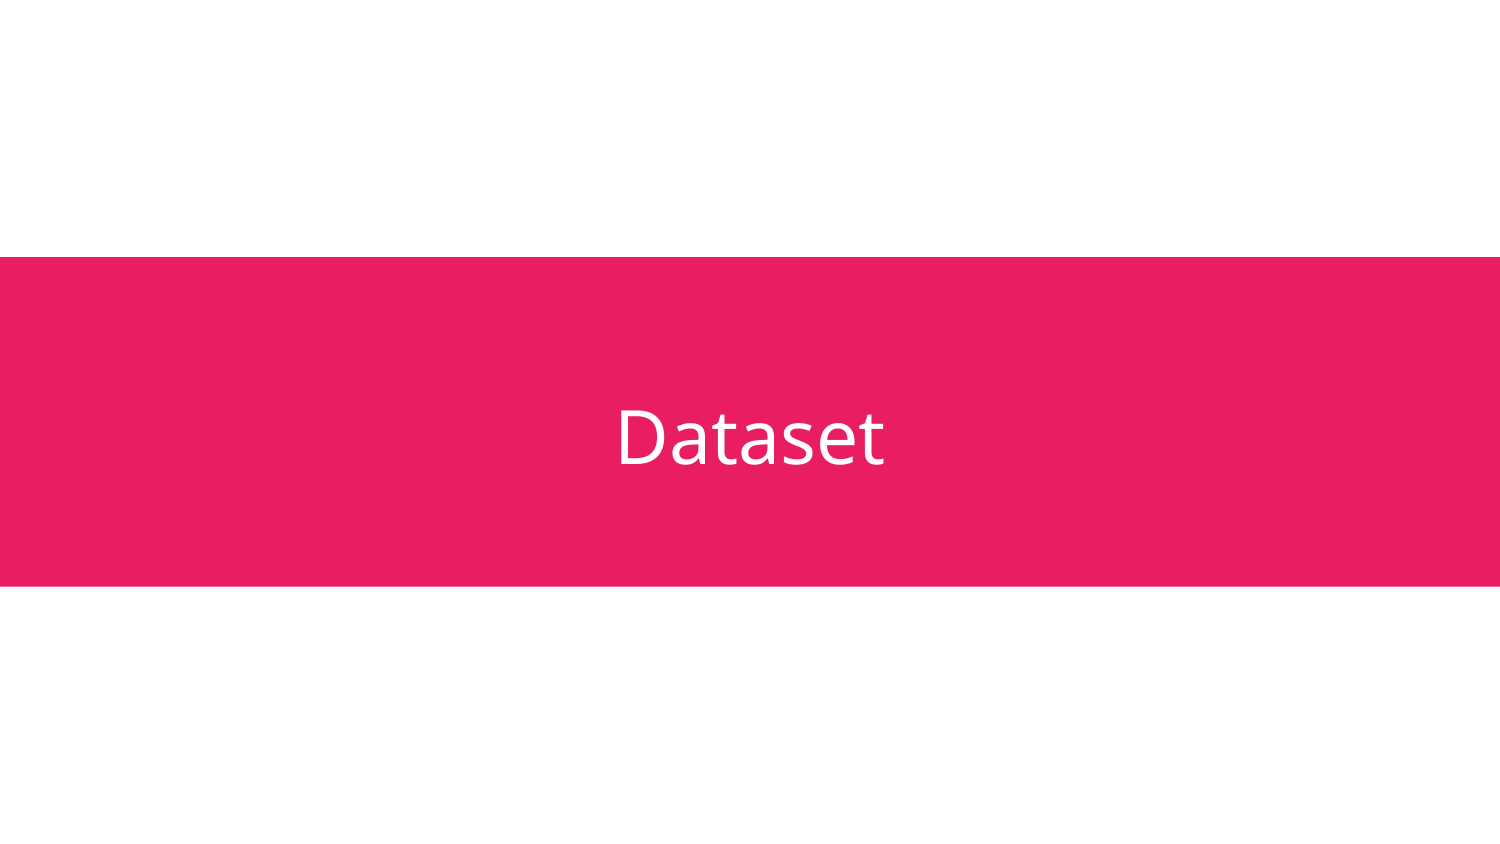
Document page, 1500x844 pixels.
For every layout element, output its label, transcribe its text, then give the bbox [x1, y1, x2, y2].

title Dataset [70, 309, 1430, 559]
